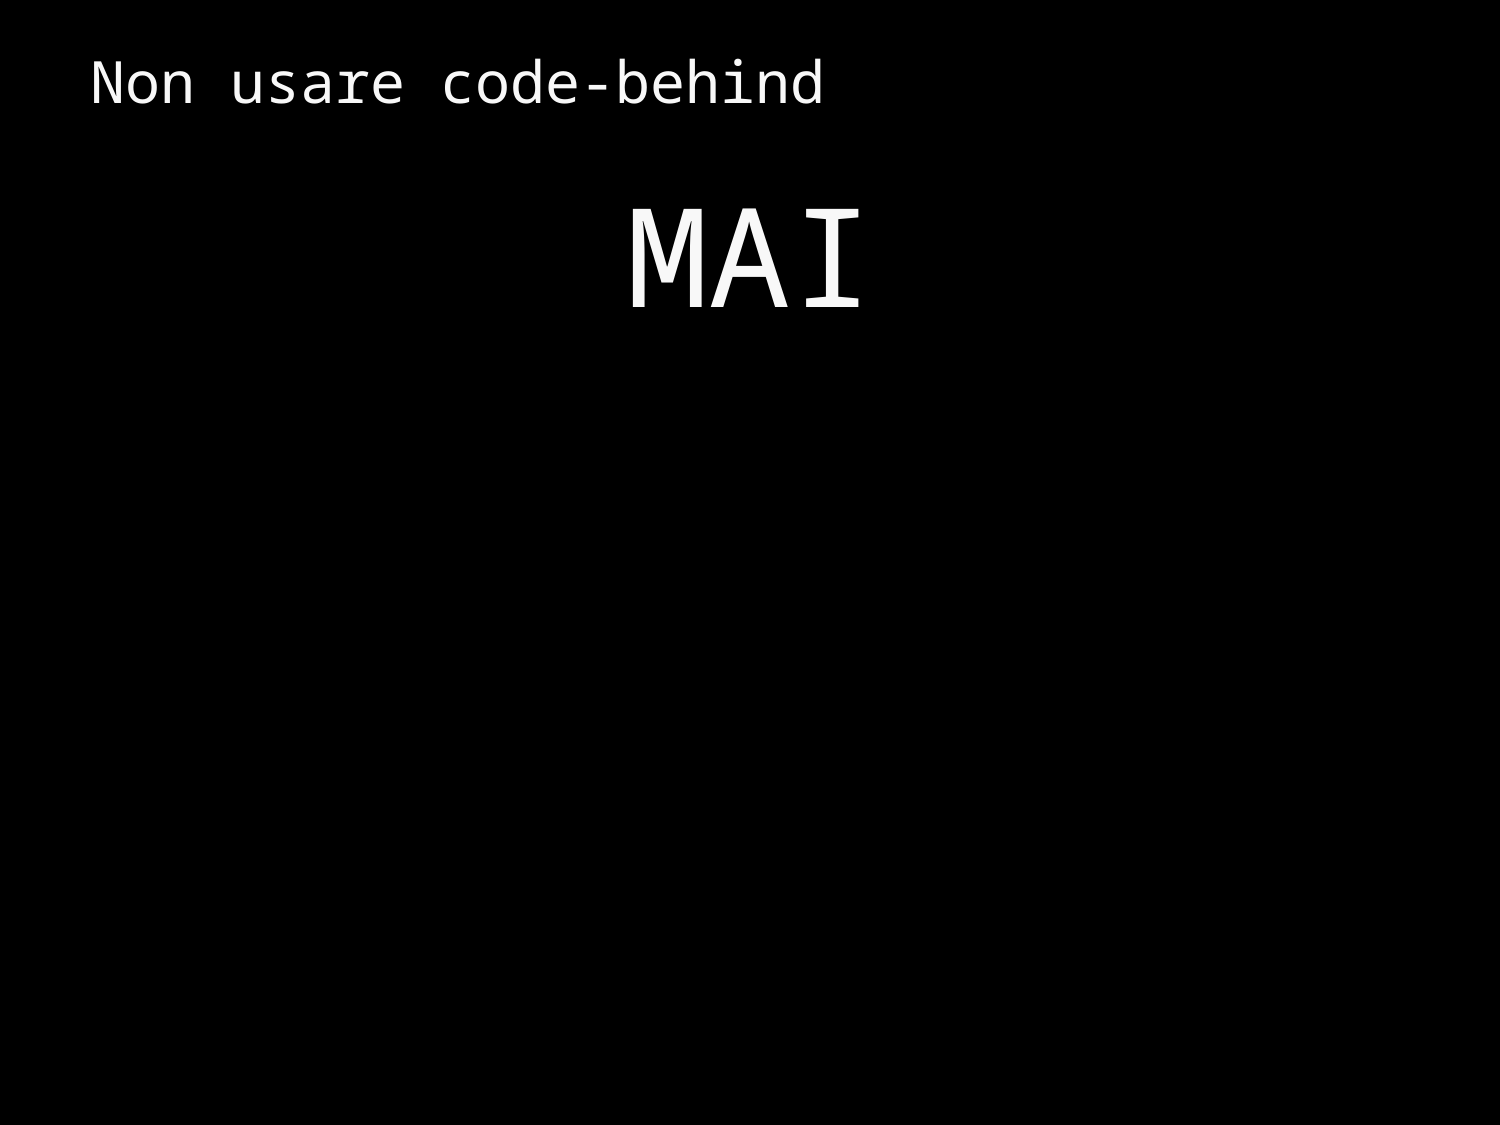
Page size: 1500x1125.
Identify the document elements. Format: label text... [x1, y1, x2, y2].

list MAI [74, 162, 1426, 345]
title Non usare code-behind [74, 37, 1426, 123]
